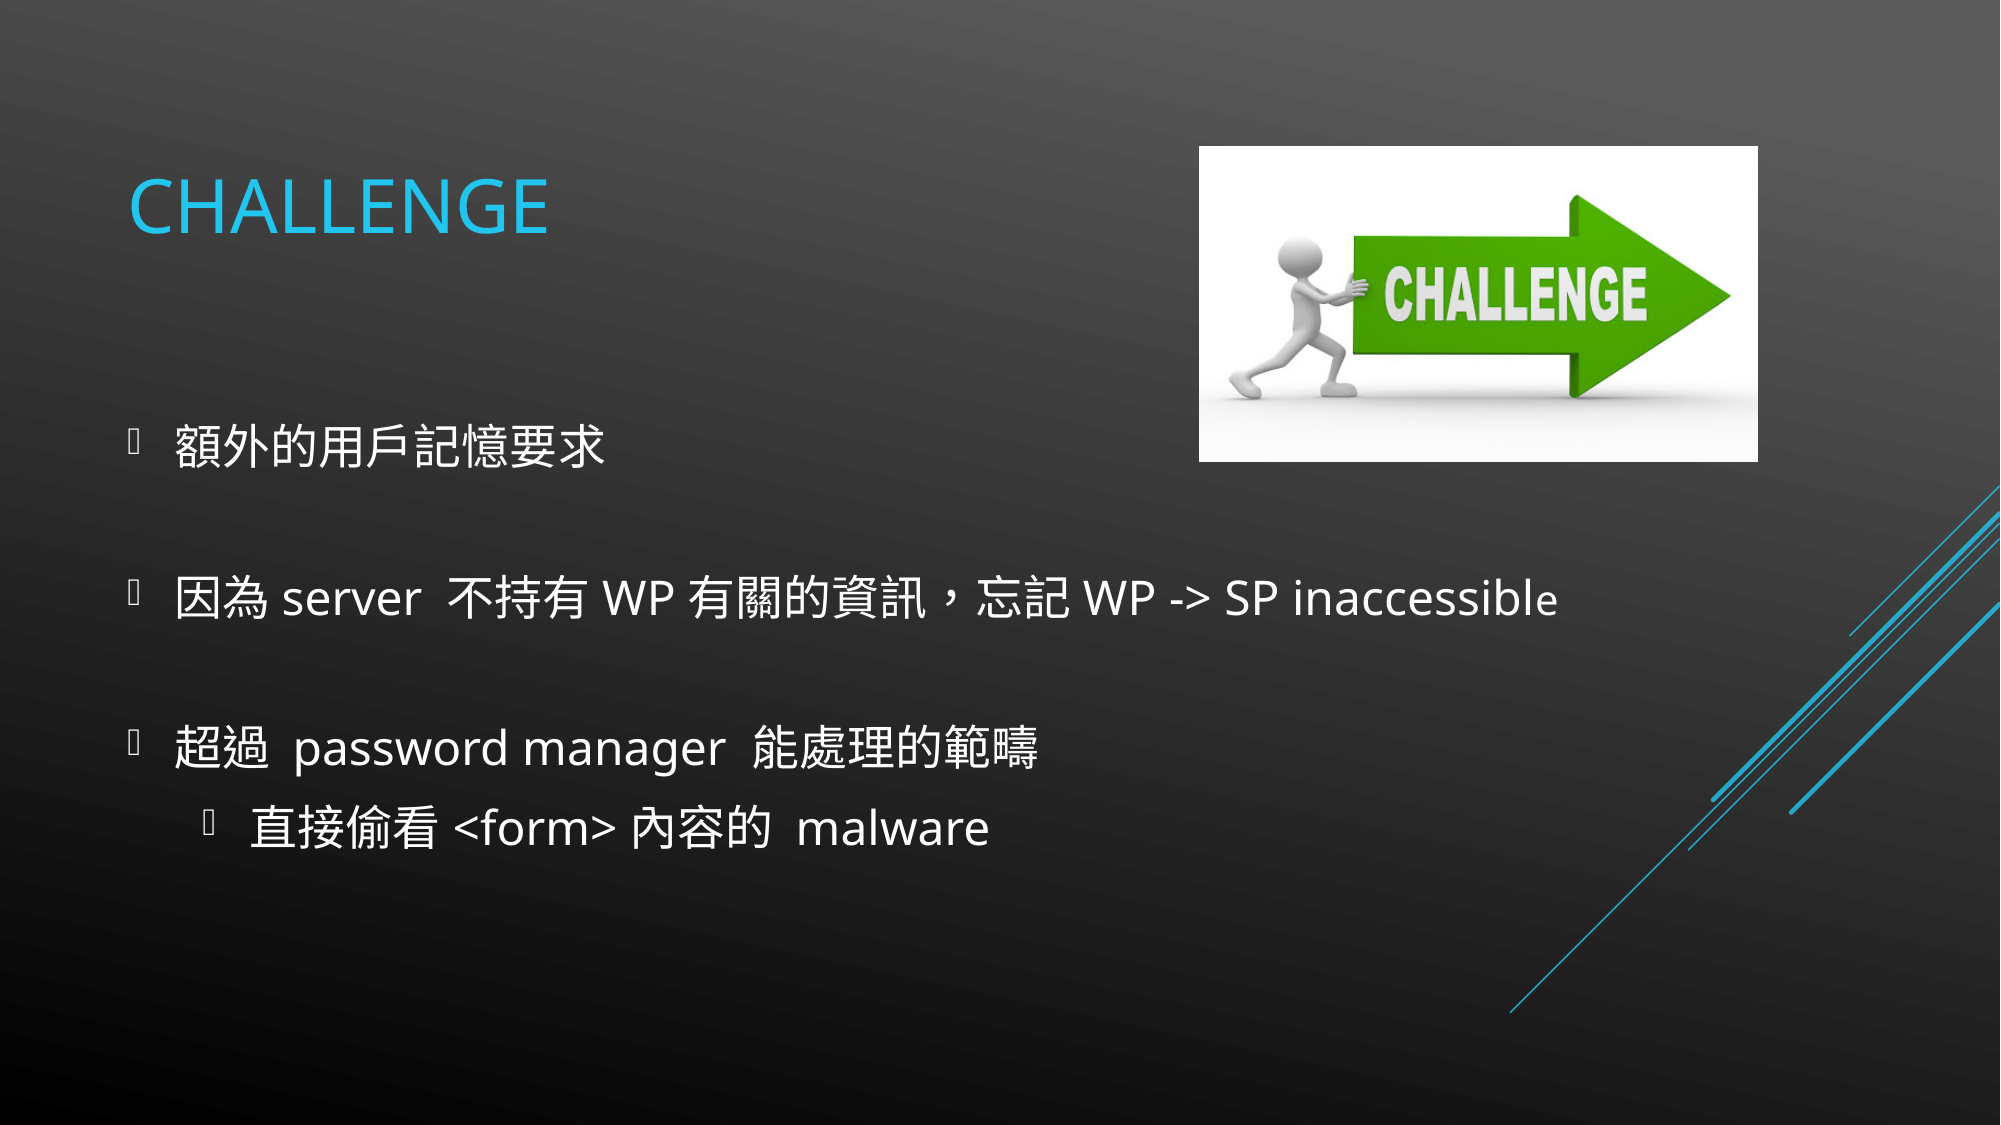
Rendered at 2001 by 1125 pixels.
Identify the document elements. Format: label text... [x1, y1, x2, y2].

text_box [1510, 485, 2000, 1013]
text_box [0, 0, 2000, 1125]
list 額外的用戶記憶要求 因為server 不持有WP有關的資訊，忘記WP -> SP inaccessible 超過 password manager 能處理的範疇 直接偷看<form>內容的 malware [112, 339, 1694, 933]
picture [1199, 146, 1759, 463]
title Challenge [112, 79, 1513, 327]
